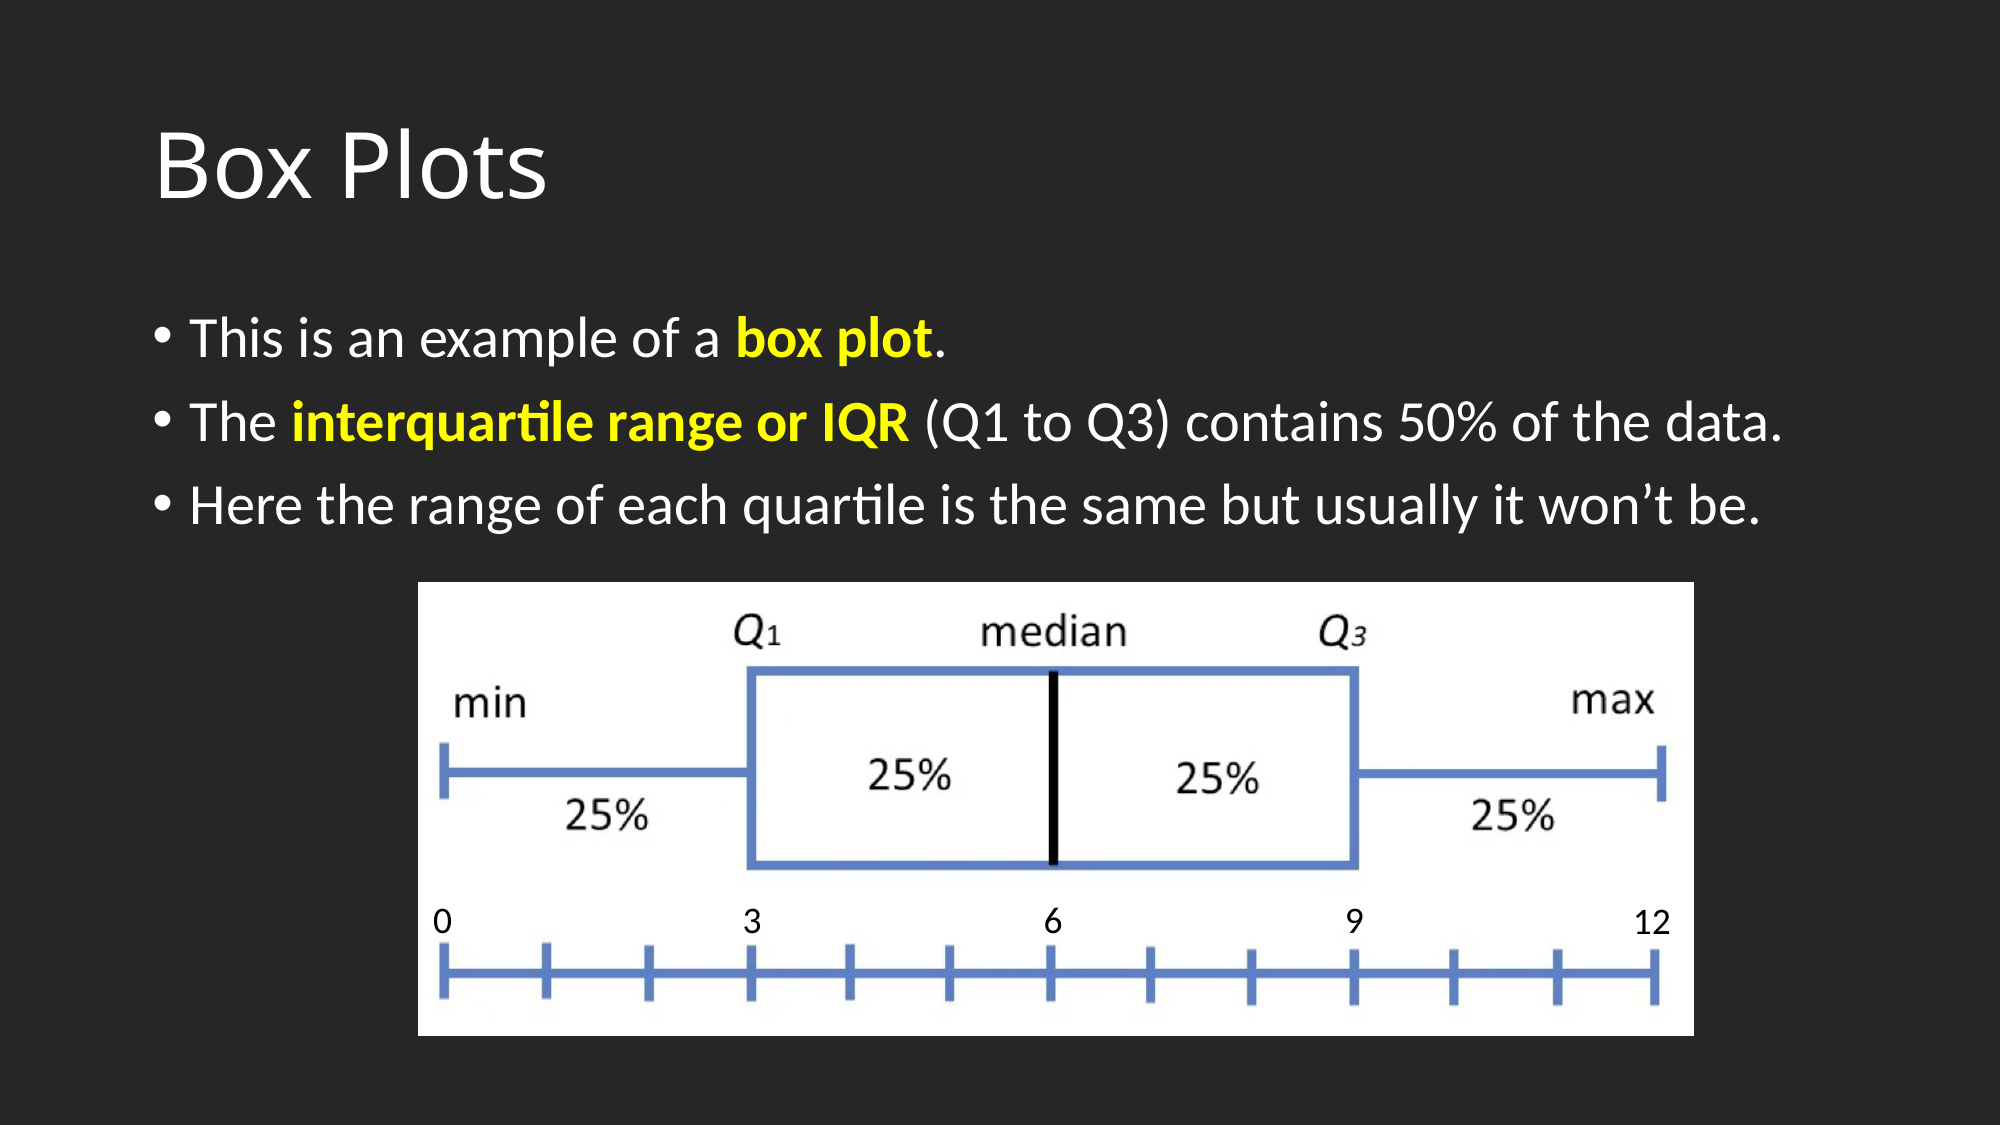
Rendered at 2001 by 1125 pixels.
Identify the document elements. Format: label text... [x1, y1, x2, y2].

title Box Plots [137, 59, 1863, 278]
picture [418, 582, 1694, 1036]
list This is an example of a box plot. The interquartile range or IQR (Q1 to Q3) contains 50% of the data. Here the range of each quartile is the same but usually it won’t be. [137, 299, 1863, 1014]
text_box 12 [1694, 889, 1699, 949]
